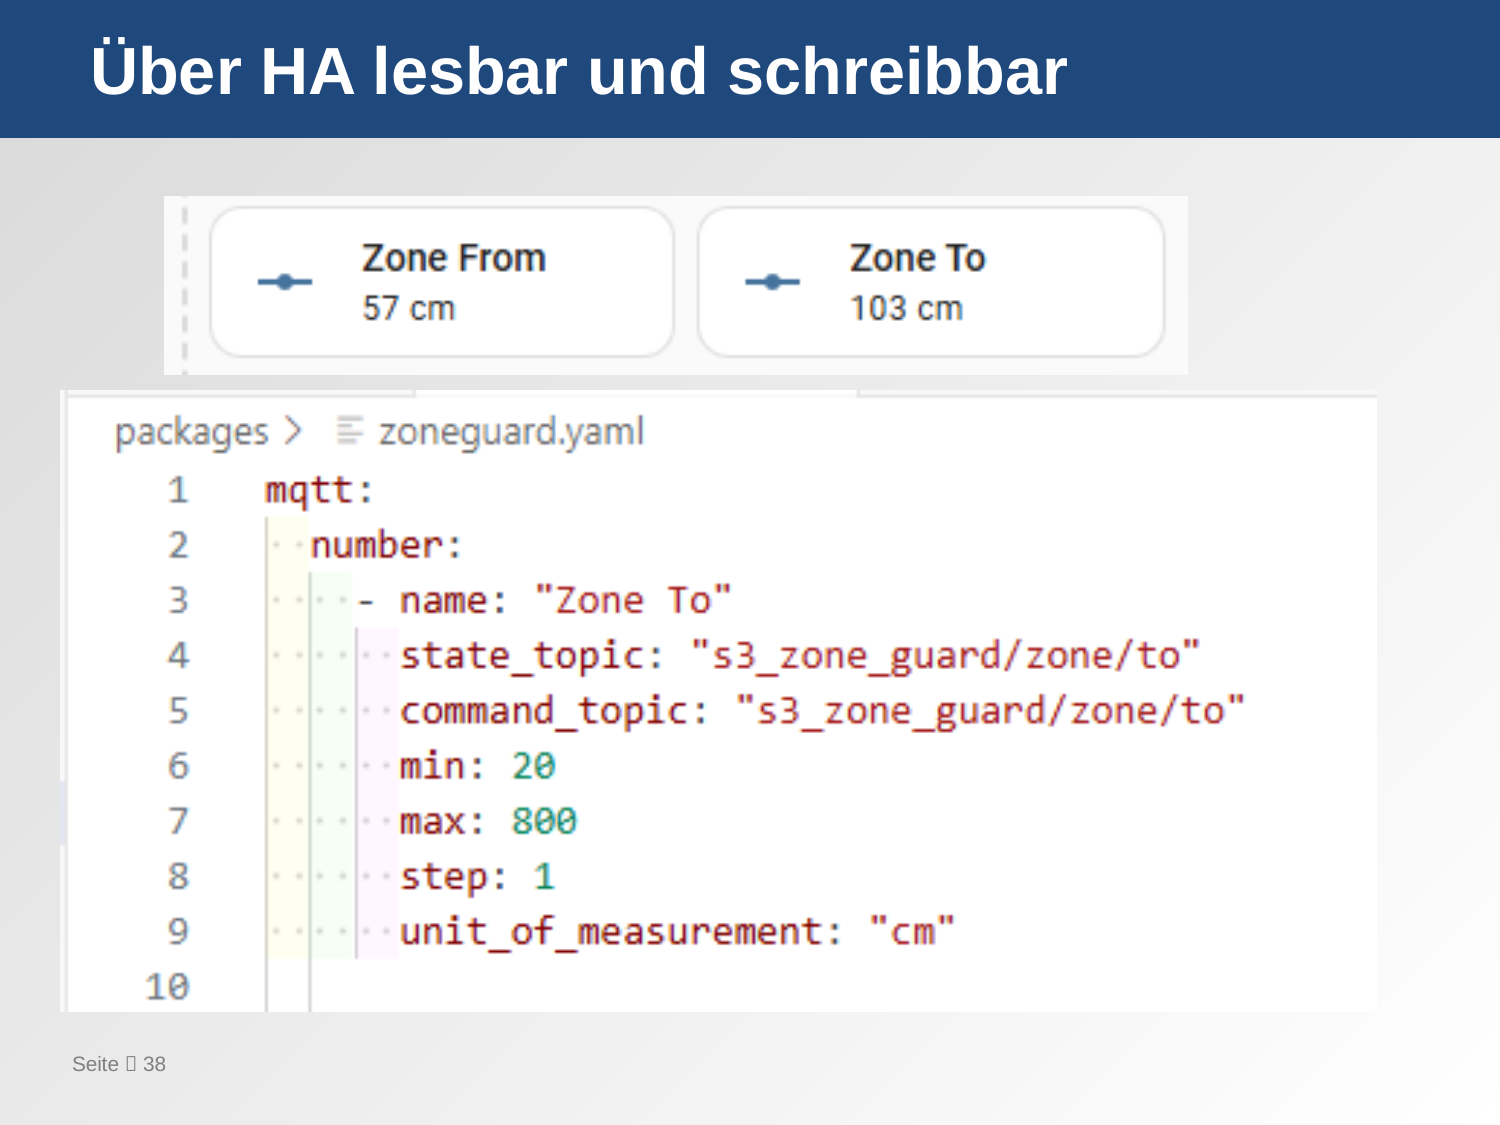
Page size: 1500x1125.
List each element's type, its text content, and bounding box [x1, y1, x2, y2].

picture [59, 390, 1378, 1012]
title Über HA lesbar und schreibbar [75, 20, 1425, 208]
picture [163, 195, 1188, 376]
